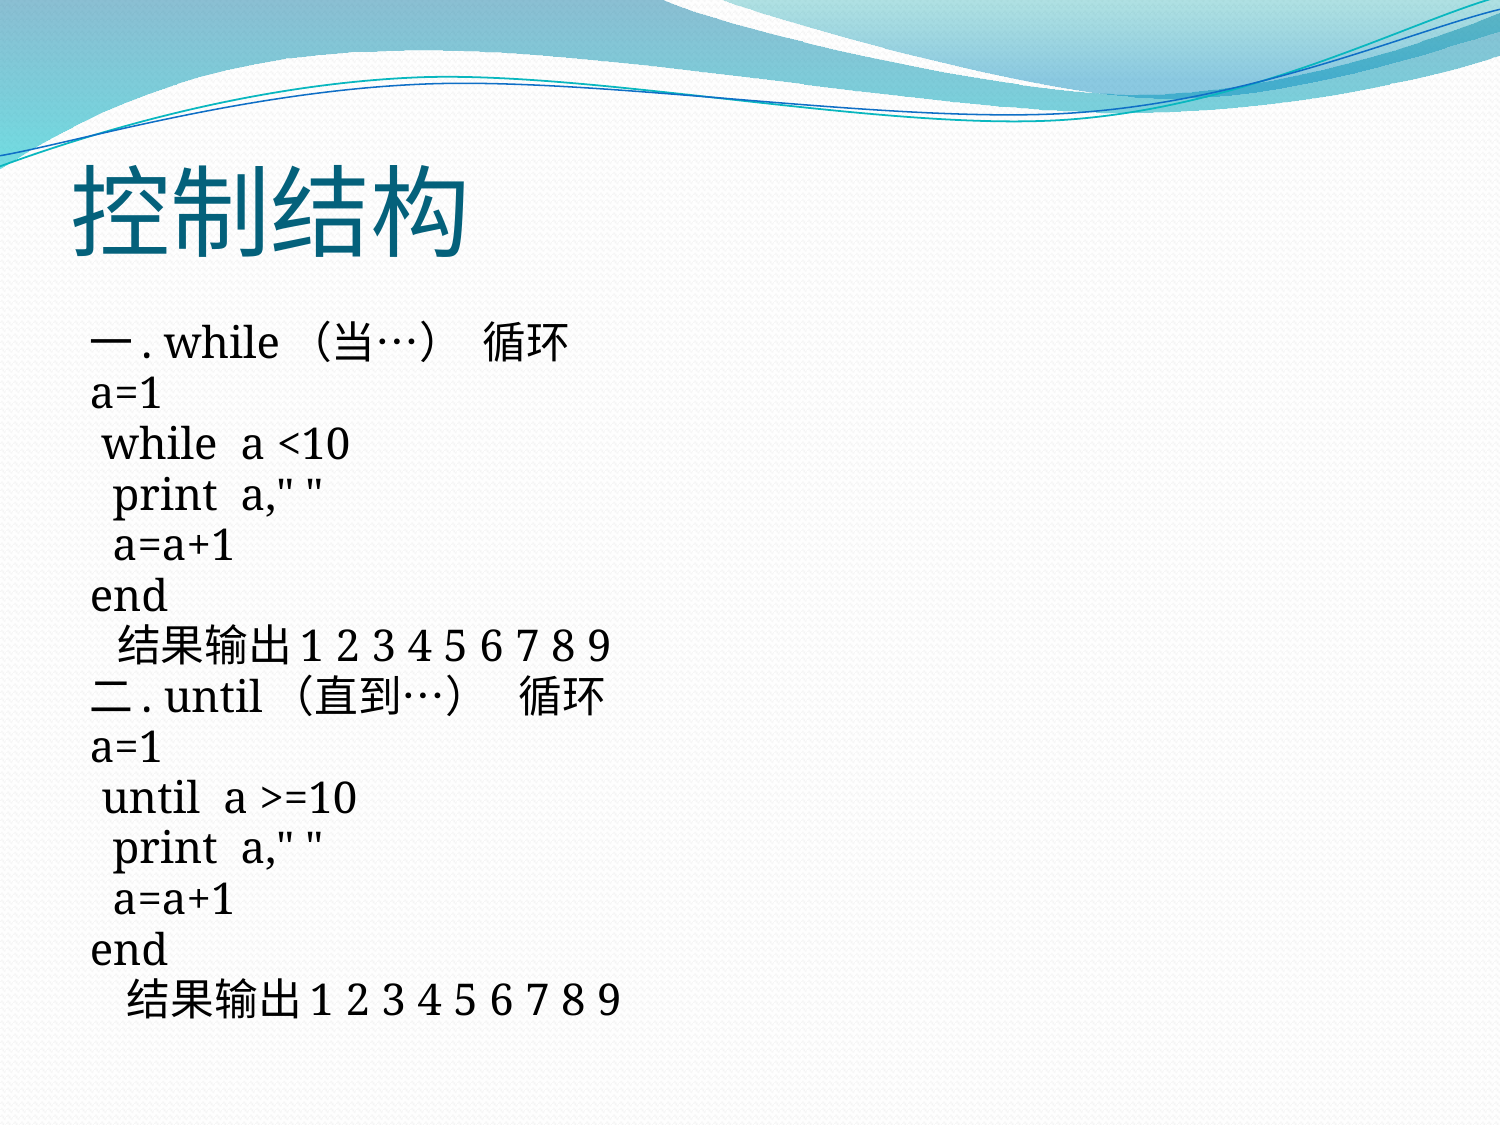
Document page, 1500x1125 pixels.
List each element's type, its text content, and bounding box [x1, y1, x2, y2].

list 一. while（当…） 循环 a=1 while a <10 print a," " a=a+1 end 结果输出1 2 3 4 5 6 7 8 9 二. until（直到…） 循环 a=1 until a >=10 print a," " a=a+1 end 结果输出1 2 3 4 5 6 7 8 9 [75, 317, 1425, 1038]
title 控制结构 [70, 82, 1421, 270]
